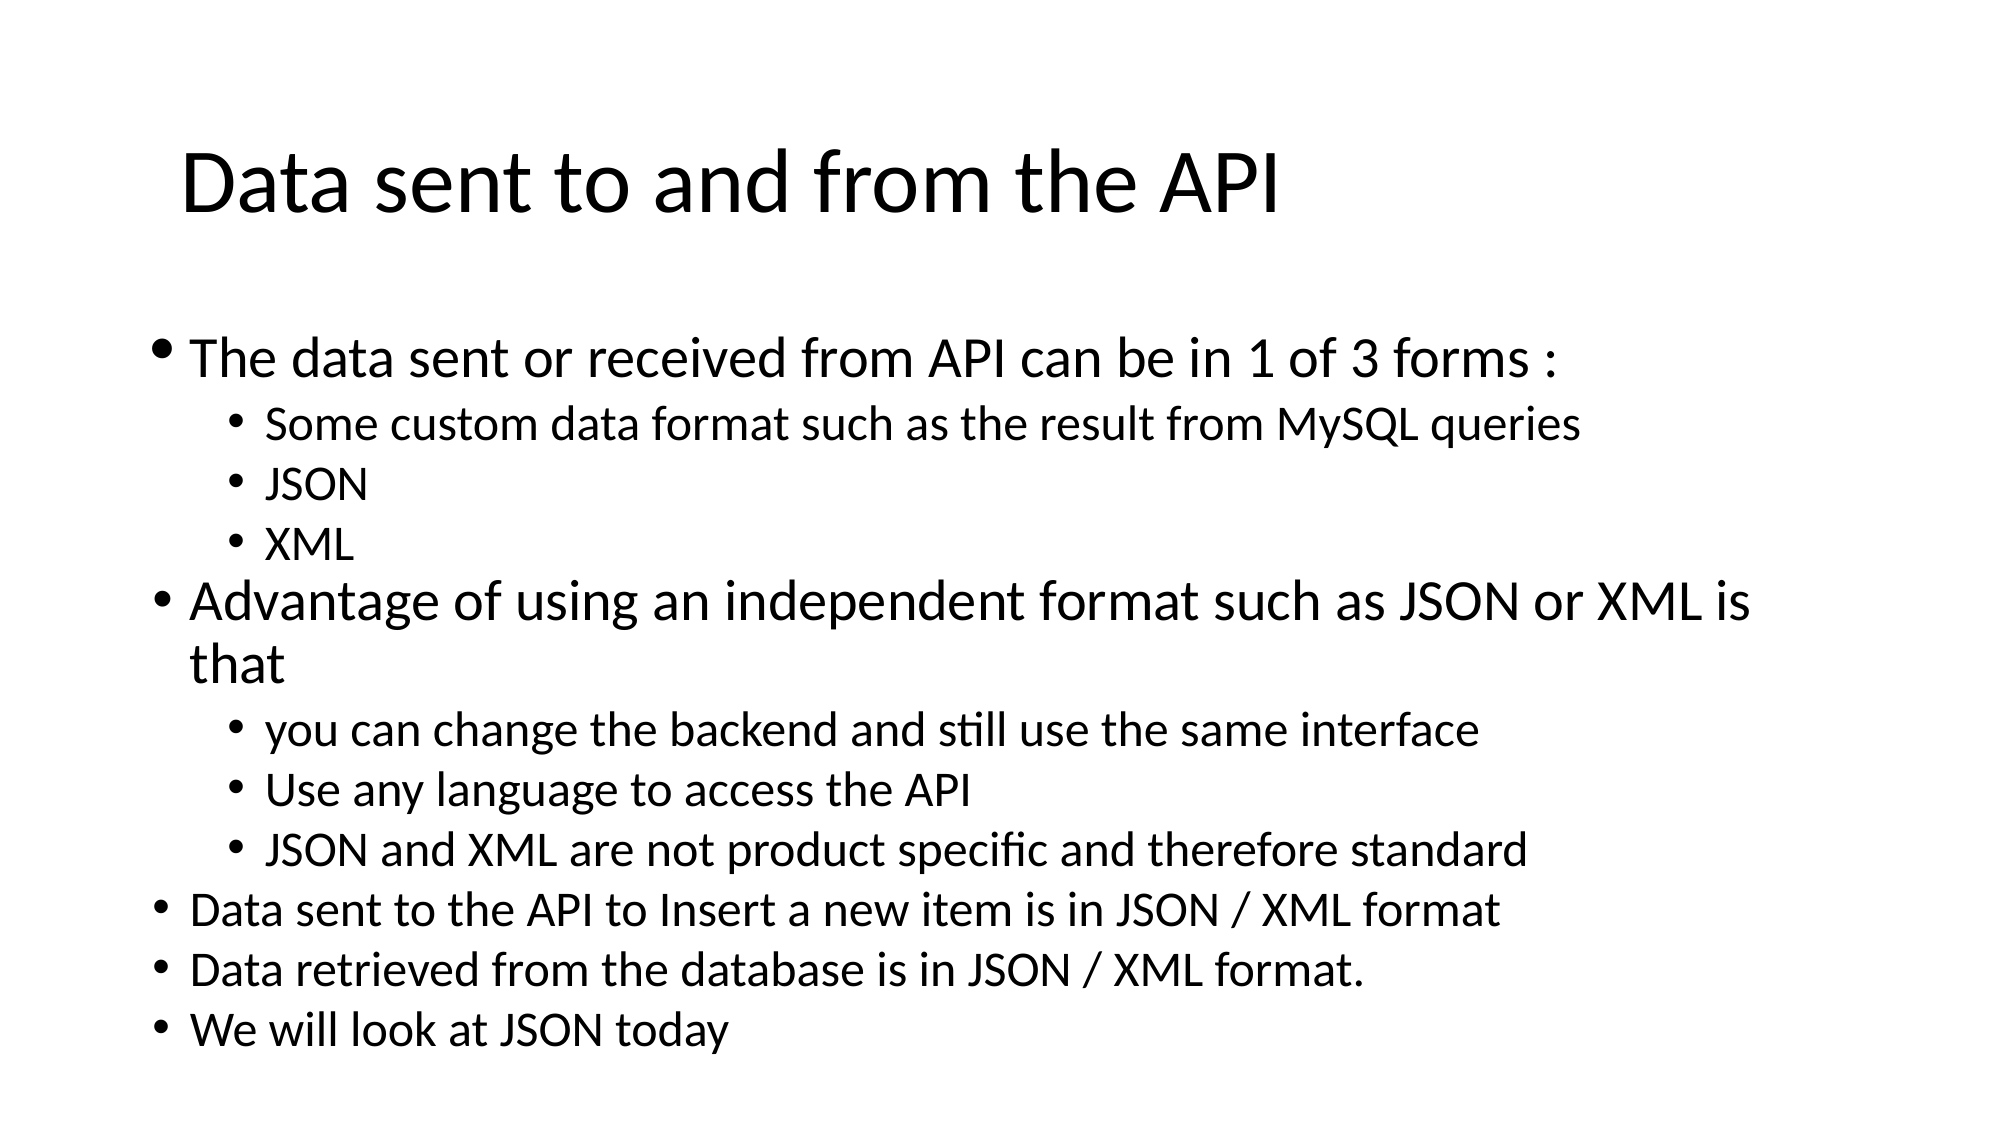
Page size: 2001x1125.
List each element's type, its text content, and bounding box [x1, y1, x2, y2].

text_box The data sent or received from API can be in 1 of 3 forms : Some custom data format such as the result from MySQL queries JSON XML Advantage of using an independent format such as JSON or XML is that you can change the backend and still use the same interface Use any language to access the API JSON and XML are not product specific and therefore standard Data sent to the API to Insert a new item is in JSON / XML format Data retrieved from the database is in JSON / XML format. We will look at JSON today [137, 319, 1863, 1013]
text_box Data sent to and from the API [180, 67, 1905, 285]
